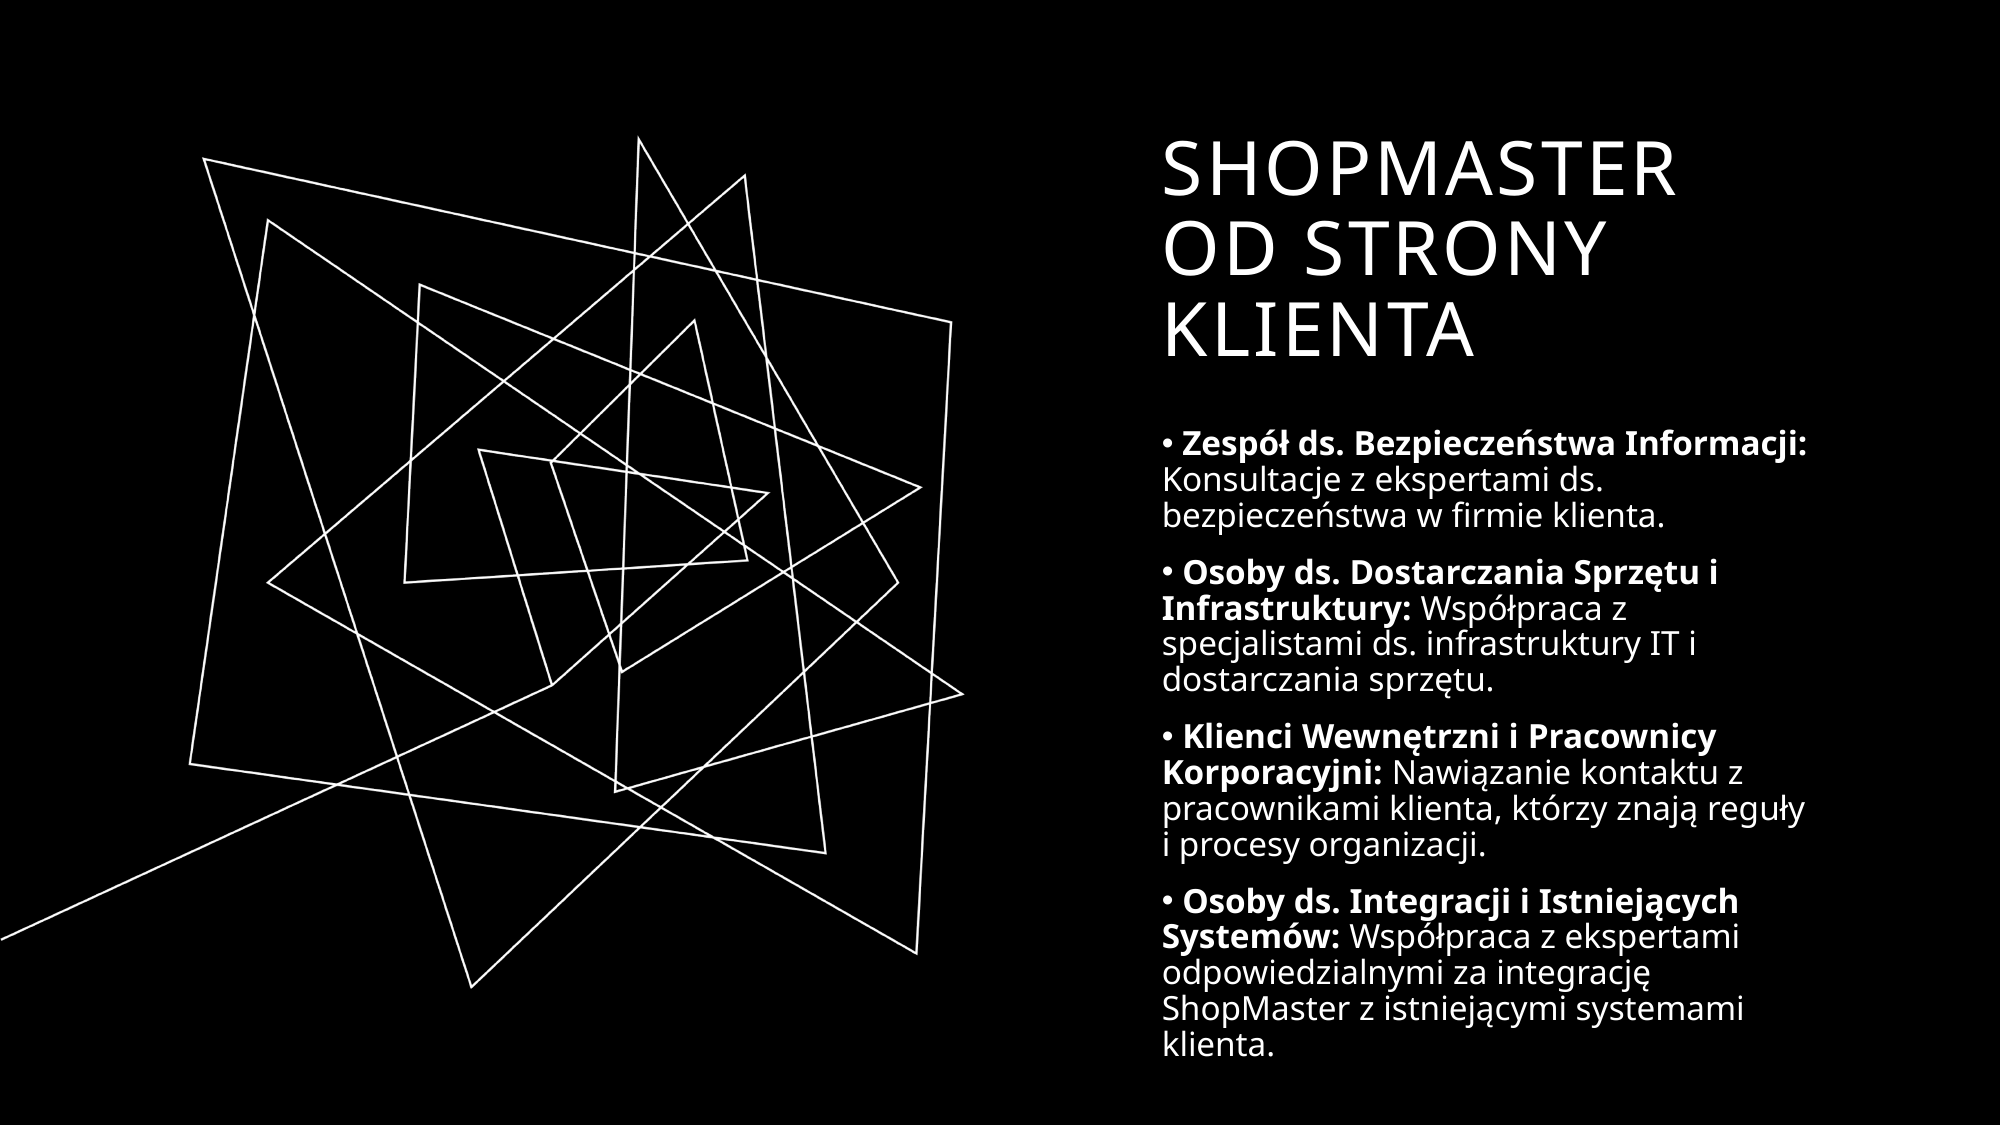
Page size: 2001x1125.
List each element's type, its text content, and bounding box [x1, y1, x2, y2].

subtitle Zespół ds. Bezpieczeństwa Informacji: Konsultacje z ekspertami ds. bezpieczeństwa w firmie klienta. Osoby ds. Dostarczania Sprzętu i Infrastruktury: Współpraca z specjalistami ds. infrastruktury IT i dostarczania sprzętu. Klienci Wewnętrzni i Pracownicy Korporacyjni: Nawiązanie kontaktu z pracownikami klienta, którzy znają reguły i procesy organizacji. Osoby ds. Integracji i Istniejących Systemów: Współpraca z ekspertami odpowiedzialnymi za integrację ShopMaster z istniejącymi systemami klienta. [1146, 419, 1833, 480]
title ShopMaster od strony klienta [1146, 85, 1833, 381]
picture [0, 135, 965, 989]
